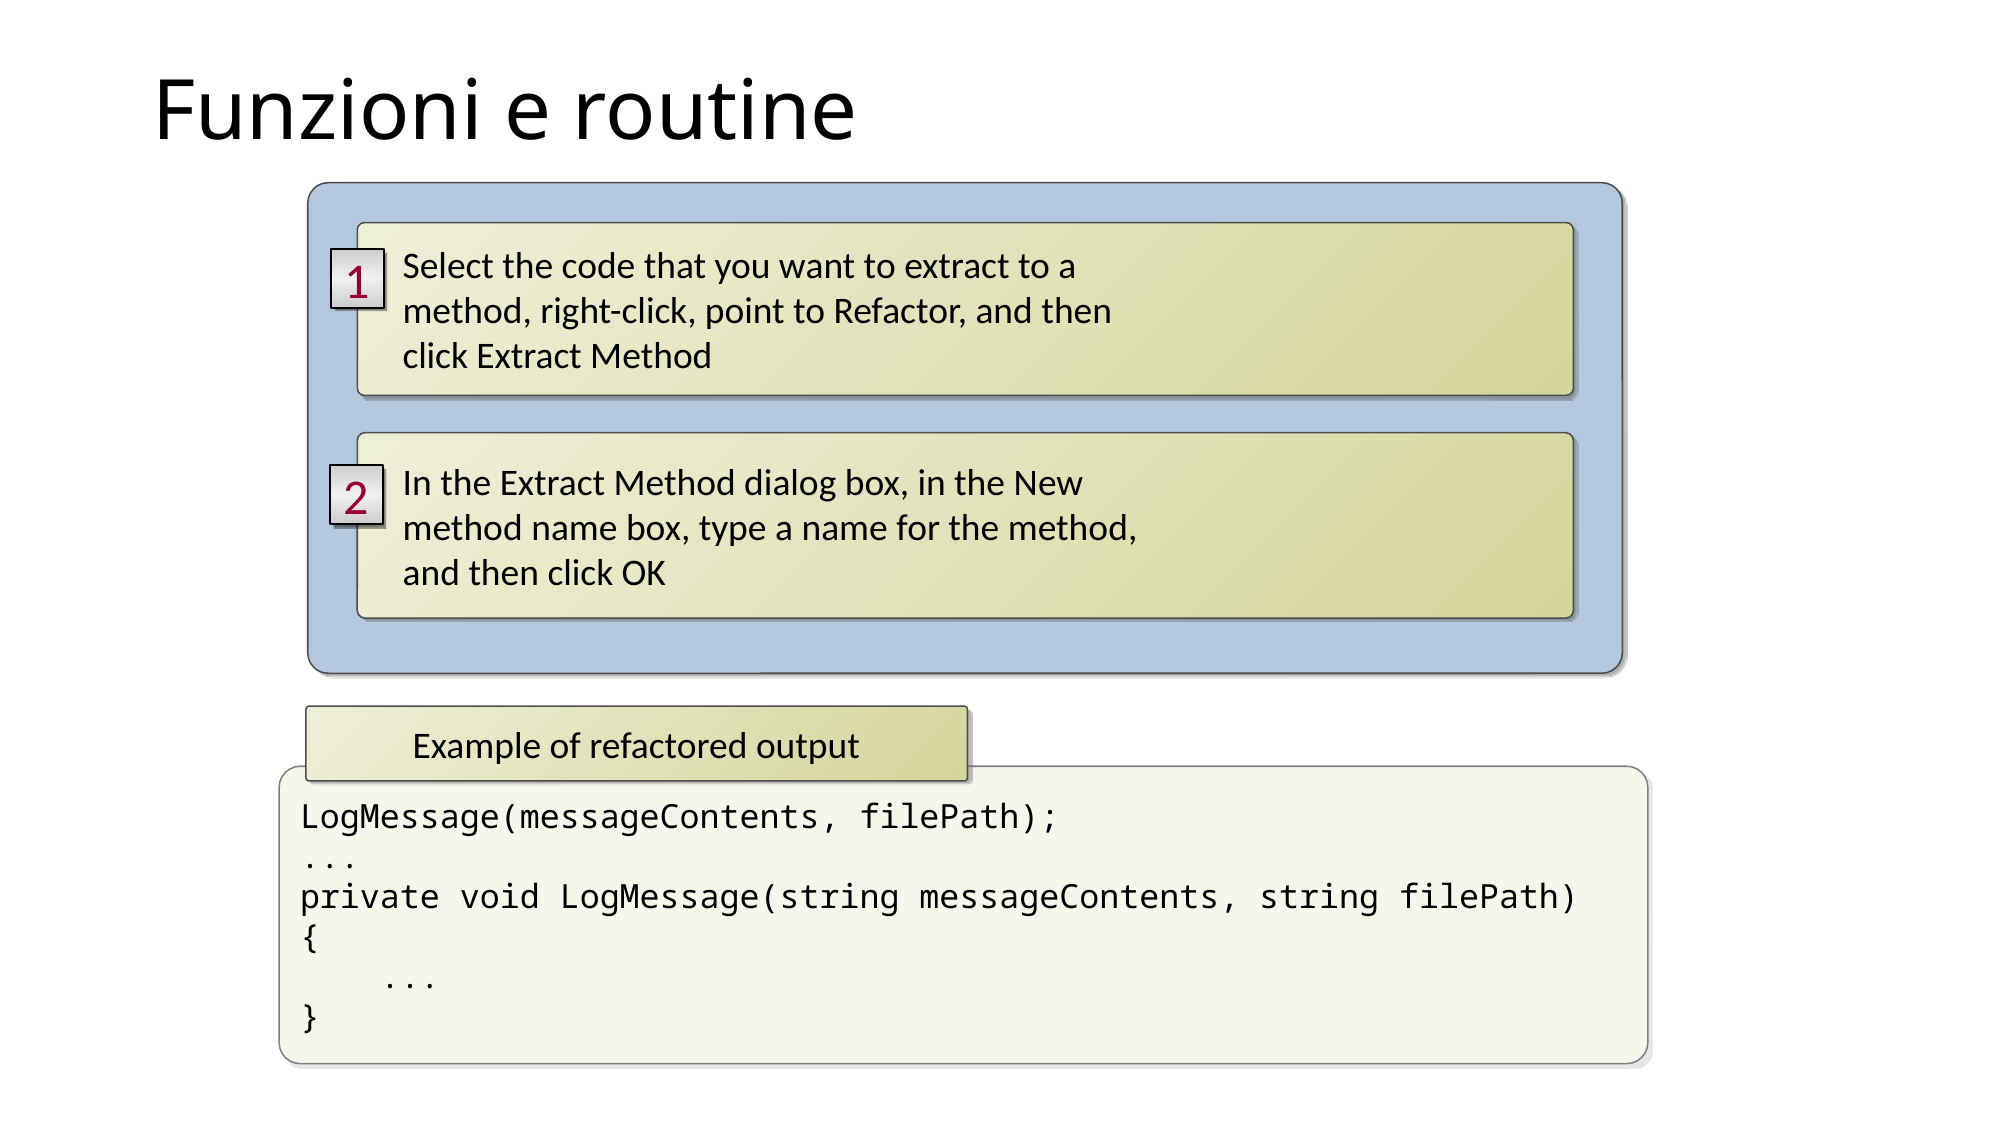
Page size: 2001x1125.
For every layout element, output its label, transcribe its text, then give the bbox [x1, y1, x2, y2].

text_box In the Extract Method dialog box, in the New method name box, type a name for the method, and then click OK [357, 432, 1574, 619]
text_box [307, 182, 1623, 674]
text_box 1 [331, 248, 384, 308]
text_box 2 [330, 464, 383, 524]
title Funzioni e routine [137, 59, 1863, 166]
text_box LogMessage(messageContents, filePath); ... private void LogMessage(string messageContents, string filePath) { ... } [279, 766, 1648, 1064]
text_box Select the code that you want to extract to a method, right-click, point to Refactor, and then click Extract Method [357, 222, 1574, 396]
text_box Example of refactored output [305, 706, 968, 781]
